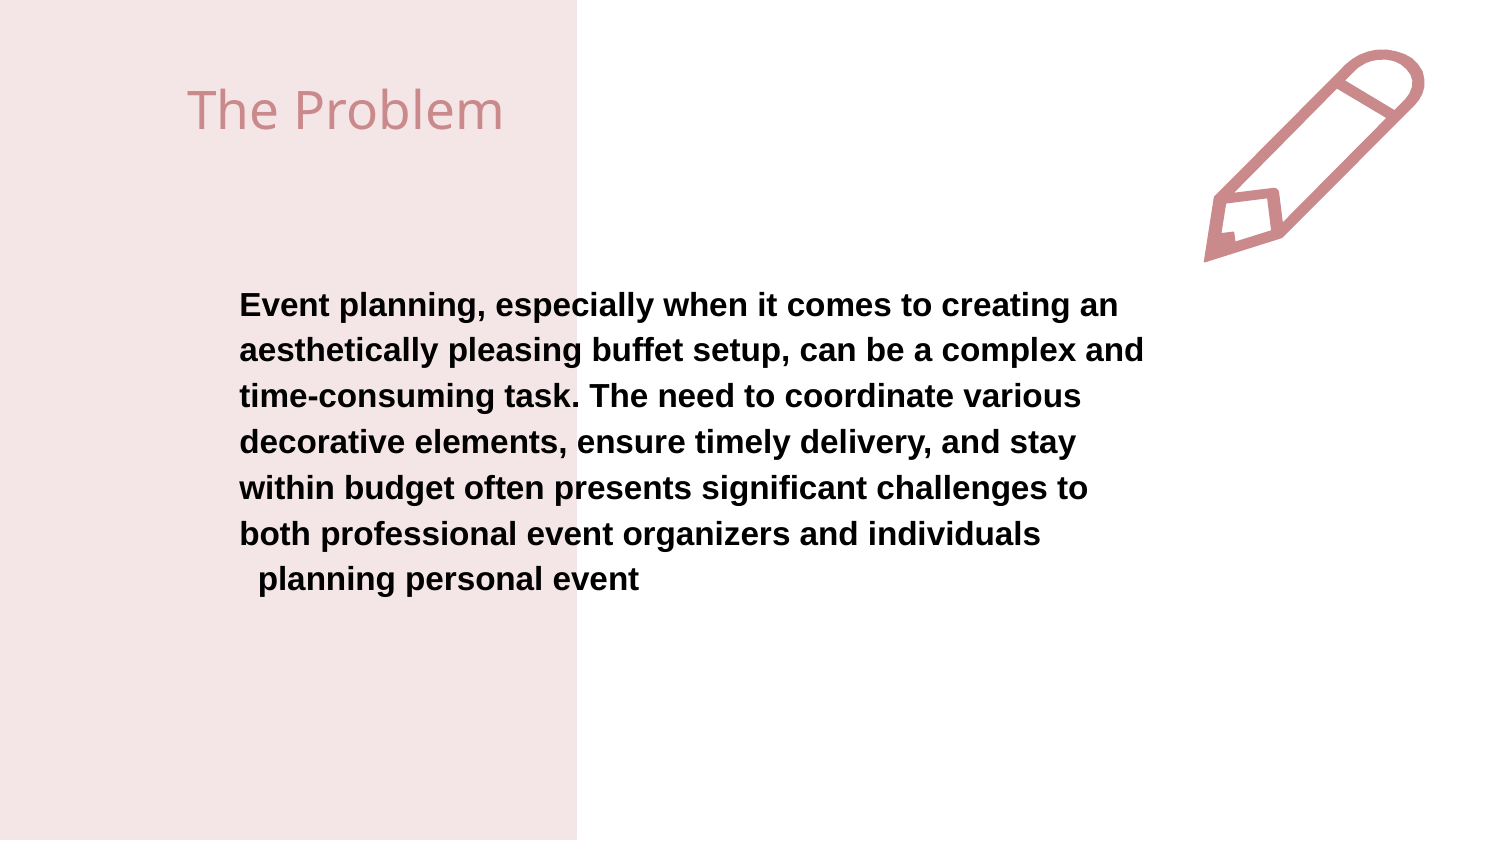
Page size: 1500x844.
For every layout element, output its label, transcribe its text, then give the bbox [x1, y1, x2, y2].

list Event planning, especially when it comes to creating an aesthetically pleasing buffet setup, can be a complex and time-consuming task. The need to coordinate various decorative elements, ensure timely delivery, and stay within budget often presents significant challenges to both professional event organizers and individuals planning personal event [224, 261, 1180, 680]
text_box [0, 0, 577, 840]
text_box [1204, 50, 1424, 262]
title The Problem [172, 61, 833, 156]
